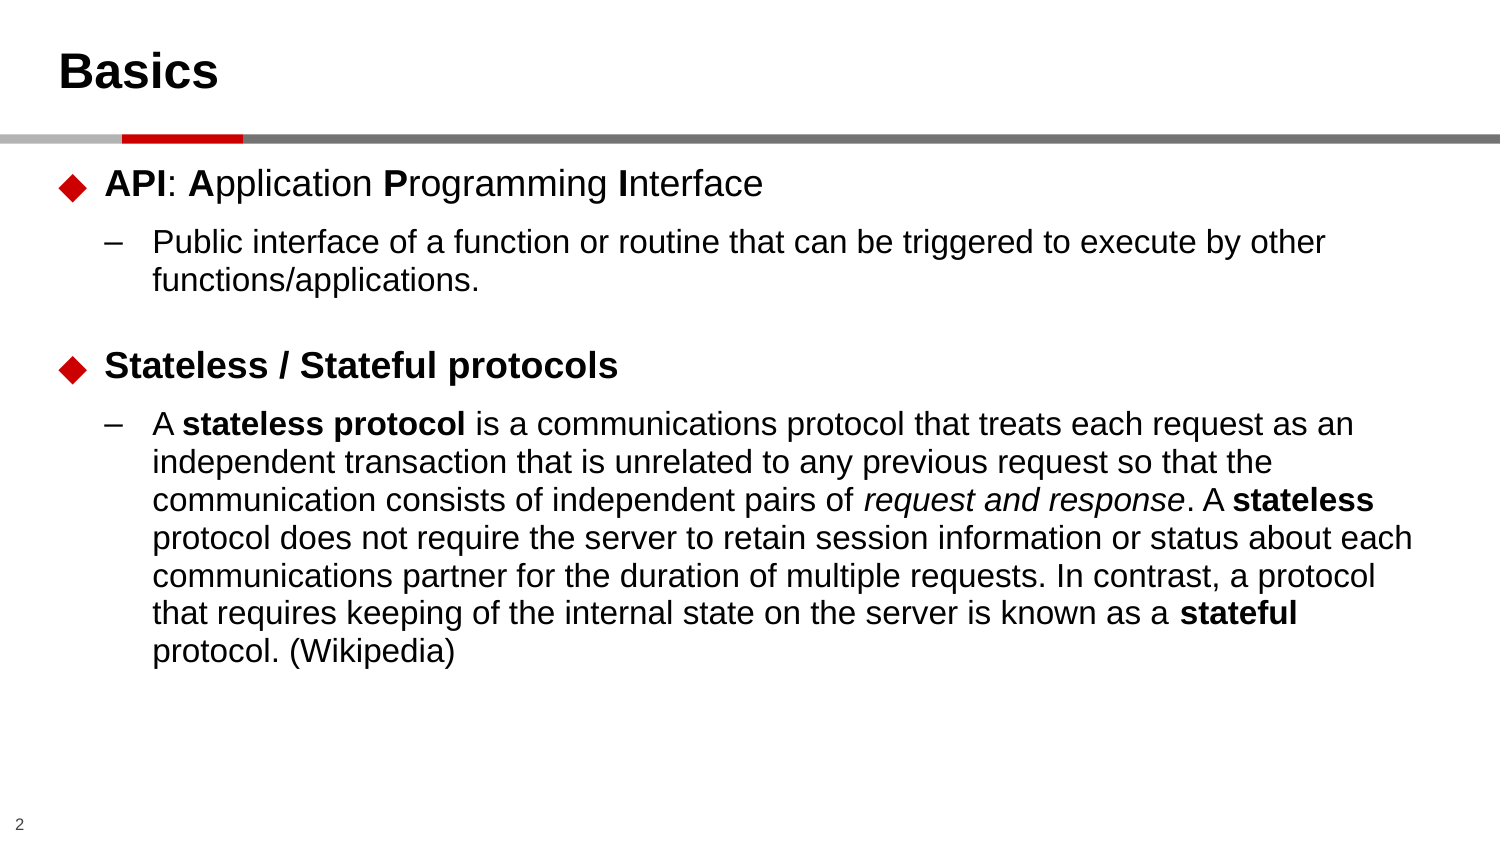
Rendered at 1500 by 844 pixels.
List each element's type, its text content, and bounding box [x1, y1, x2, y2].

title Basics [43, 8, 1200, 129]
list API: Application Programming Interface Public interface of a function or routine that can be triggered to execute by other functions/applications. Stateless / Stateful protocols A stateless protocol is a communications protocol that treats each request as an independent transaction that is unrelated to any previous request so that the communication consists of independent pairs of request and response. A stateless protocol does not require the server to retain session information or status about each communications partner for the duration of multiple requests. In contrast, a protocol that requires keeping of the internal state on the server is known as a stateful protocol. (Wikipedia) [43, 144, 1450, 773]
